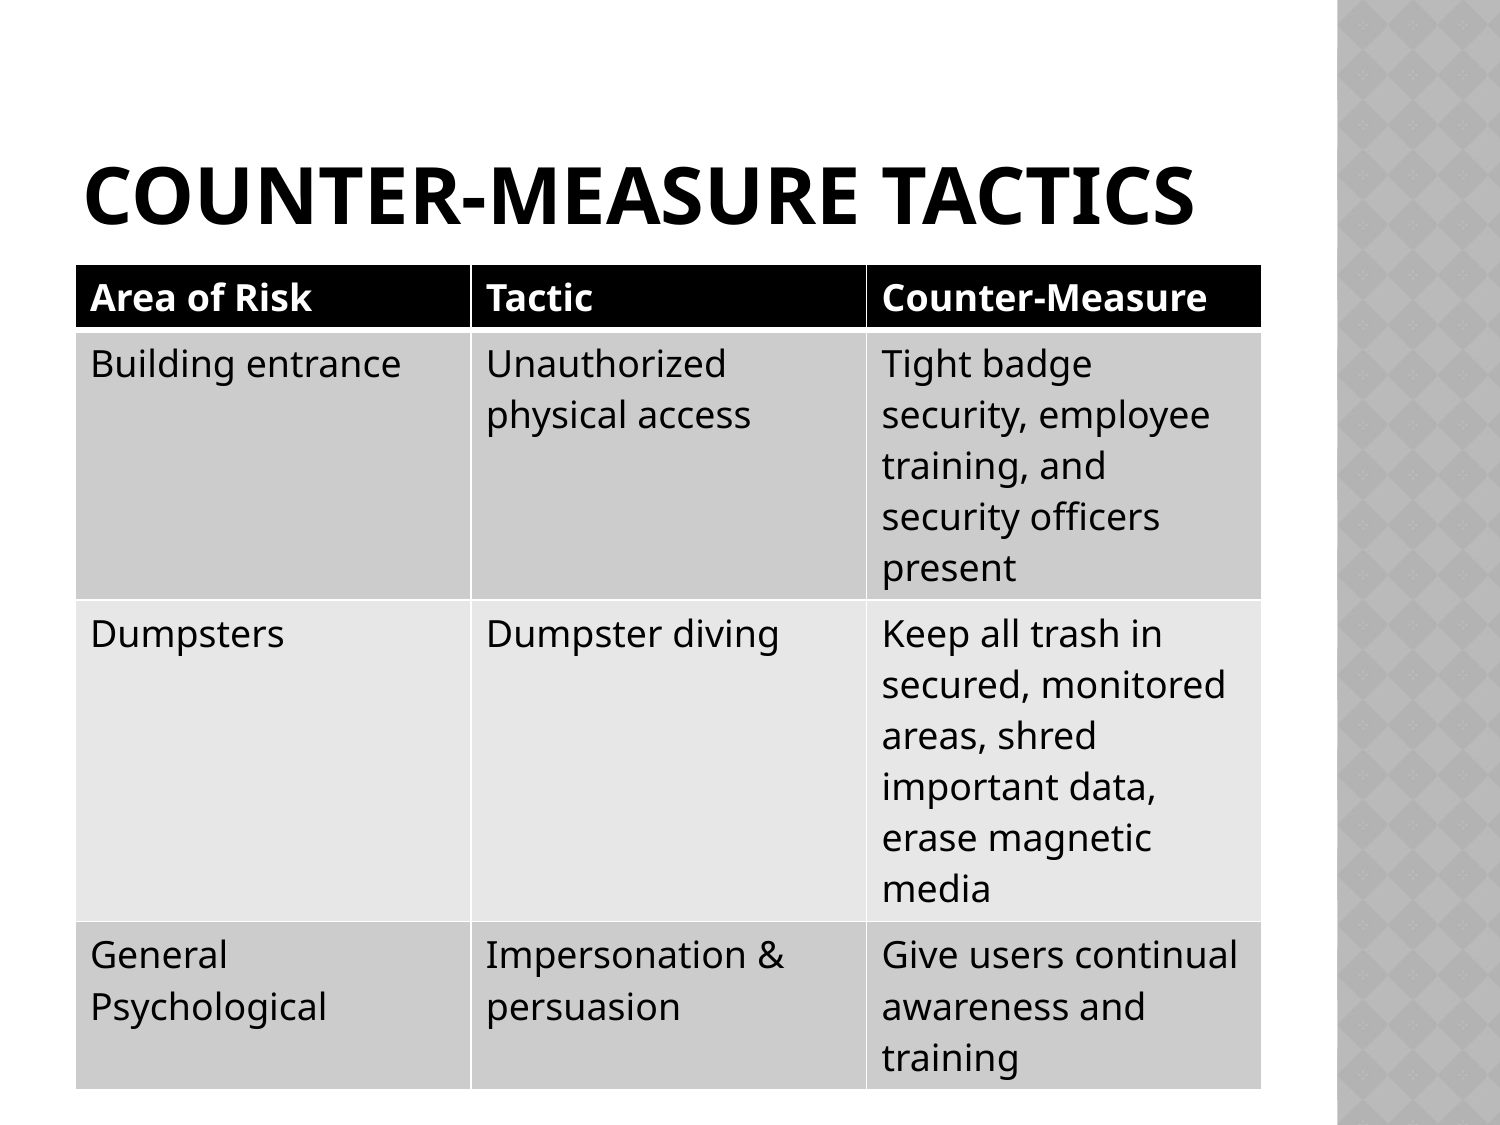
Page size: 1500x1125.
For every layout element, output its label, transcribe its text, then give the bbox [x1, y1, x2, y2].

table_cell Keep all trash in secured, monitored areas, shred important data, erase magnetic media [867, 601, 1261, 921]
table_header Counter-Measure [867, 265, 1261, 327]
table_header Tactic [472, 265, 866, 327]
table_cell Building entrance [76, 333, 470, 599]
table_cell Impersonation & persuasion [472, 922, 866, 1089]
title Counter-Measure Tactics [75, 52, 1263, 240]
table_cell Unauthorized physical access [472, 333, 866, 599]
table_header Area of Risk [76, 265, 470, 327]
table_cell General Psychological [76, 922, 470, 1089]
table_cell Dumpster diving [472, 601, 866, 921]
table_cell Give users continual awareness and training [867, 922, 1261, 1089]
table_cell Tight badge security, employee training, and security officers present [867, 333, 1261, 599]
table_cell Dumpsters [76, 601, 470, 921]
